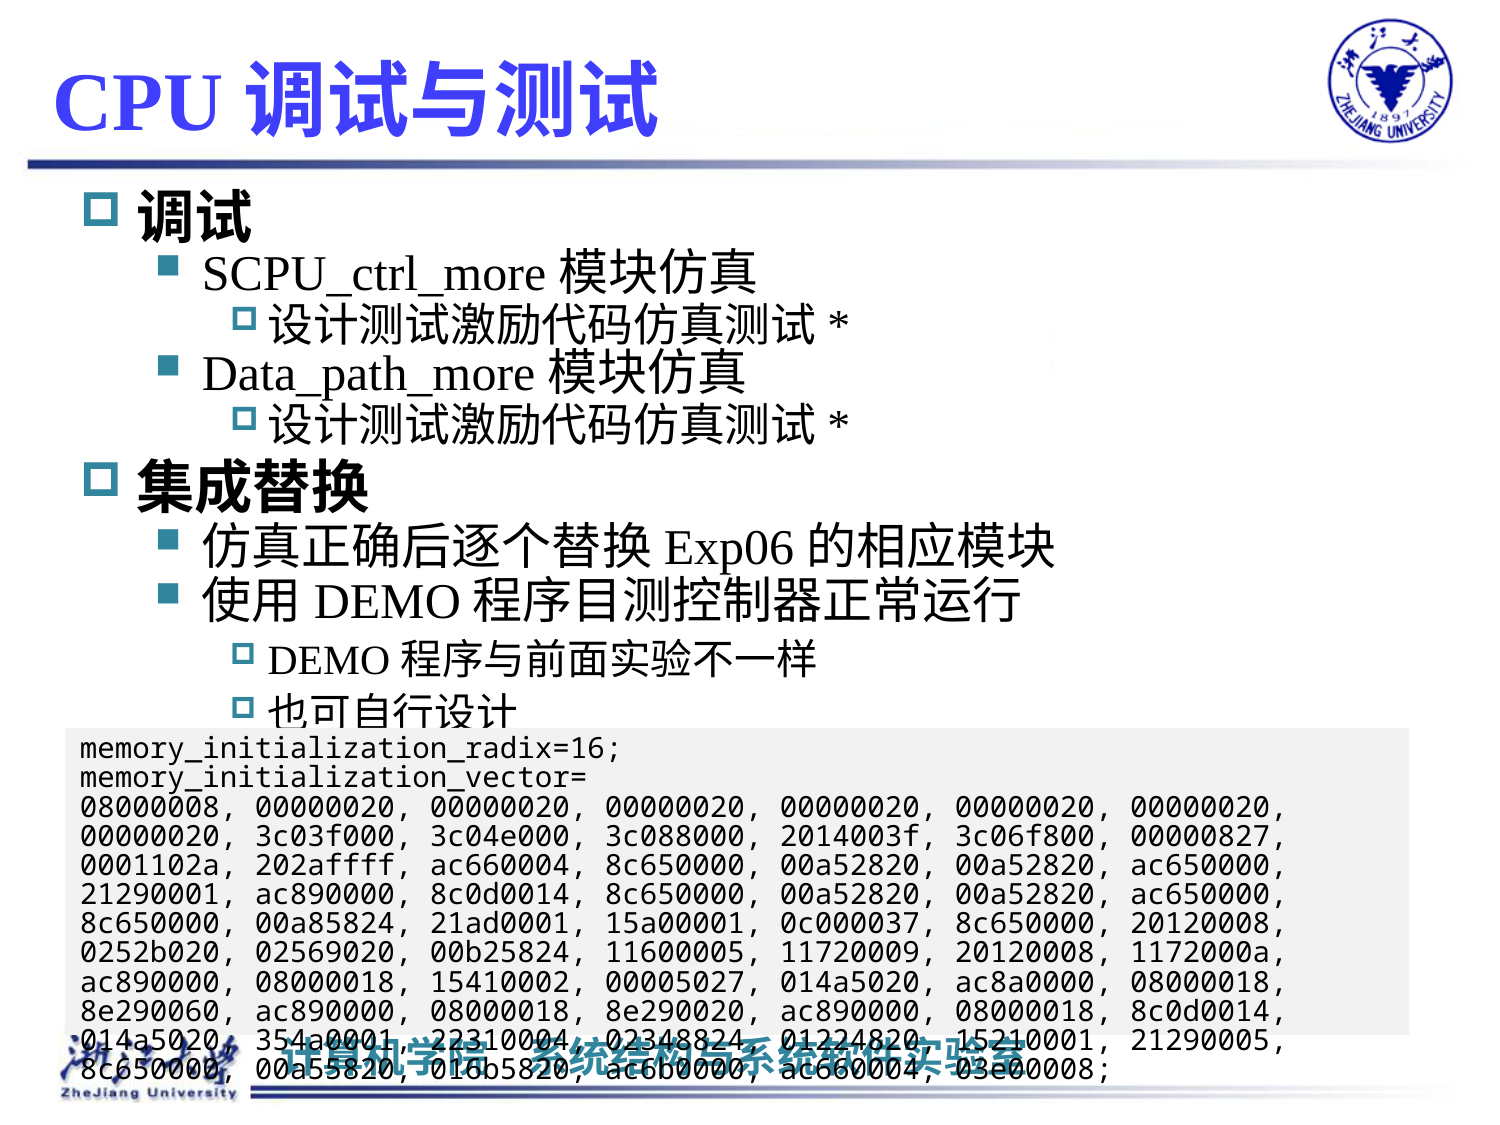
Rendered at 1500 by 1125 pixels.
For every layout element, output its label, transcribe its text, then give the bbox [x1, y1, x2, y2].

list 调试 SCPU_ctrl_more模块仿真 设计测试激励代码仿真测试* Data_path_more模块仿真 设计测试激励代码仿真测试* 集成替换 仿真正确后逐个替换Exp06的相应模块 使用DEMO程序目测控制器正常运行 DEMO程序与前面实验不一样 也可自行设计 [64, 172, 1415, 988]
title CPU调试与测试 [37, 19, 1329, 176]
text_box memory_initialization_radix=16; memory_initialization_vector= 08000008, 00000020, 00000020, 00000020, 00000020, 00000020, 00000020, 00000020, 3c03f000, 3c04e000, 3c088000, 2014003f, 3c06f800, 00000827, 0001102a, 202affff, ac660004, 8c650000, 00a52820, 00a52820, ac650000, 21290001, ac890000, 8c0d0014, 8c650000, 00a52820, 00a52820, ac650000, 8c650000, 00a85824, 21ad0001, 15a00001, 0c000037, 8c650000, 20120008, 0252b020, 02569020, 00b25824, 11600005, 11720009, 20120008, 1172000a, ac890000, 08000018, 15410002, 00005027, 014a5020, ac8a0000, 08000018, 8e290060, ac890000, 08000018, 8e290020, ac890000, 08000018, 8c0d0014, 014a5020, 354a0001, 22310004, 02348824, 01224820, 15210001, 21290005, 8c650000, 00a55820, 016b5820, ac6b0000, ac660004, 03e00008; [64, 727, 1410, 1035]
picture [7, 0, 1493, 1125]
